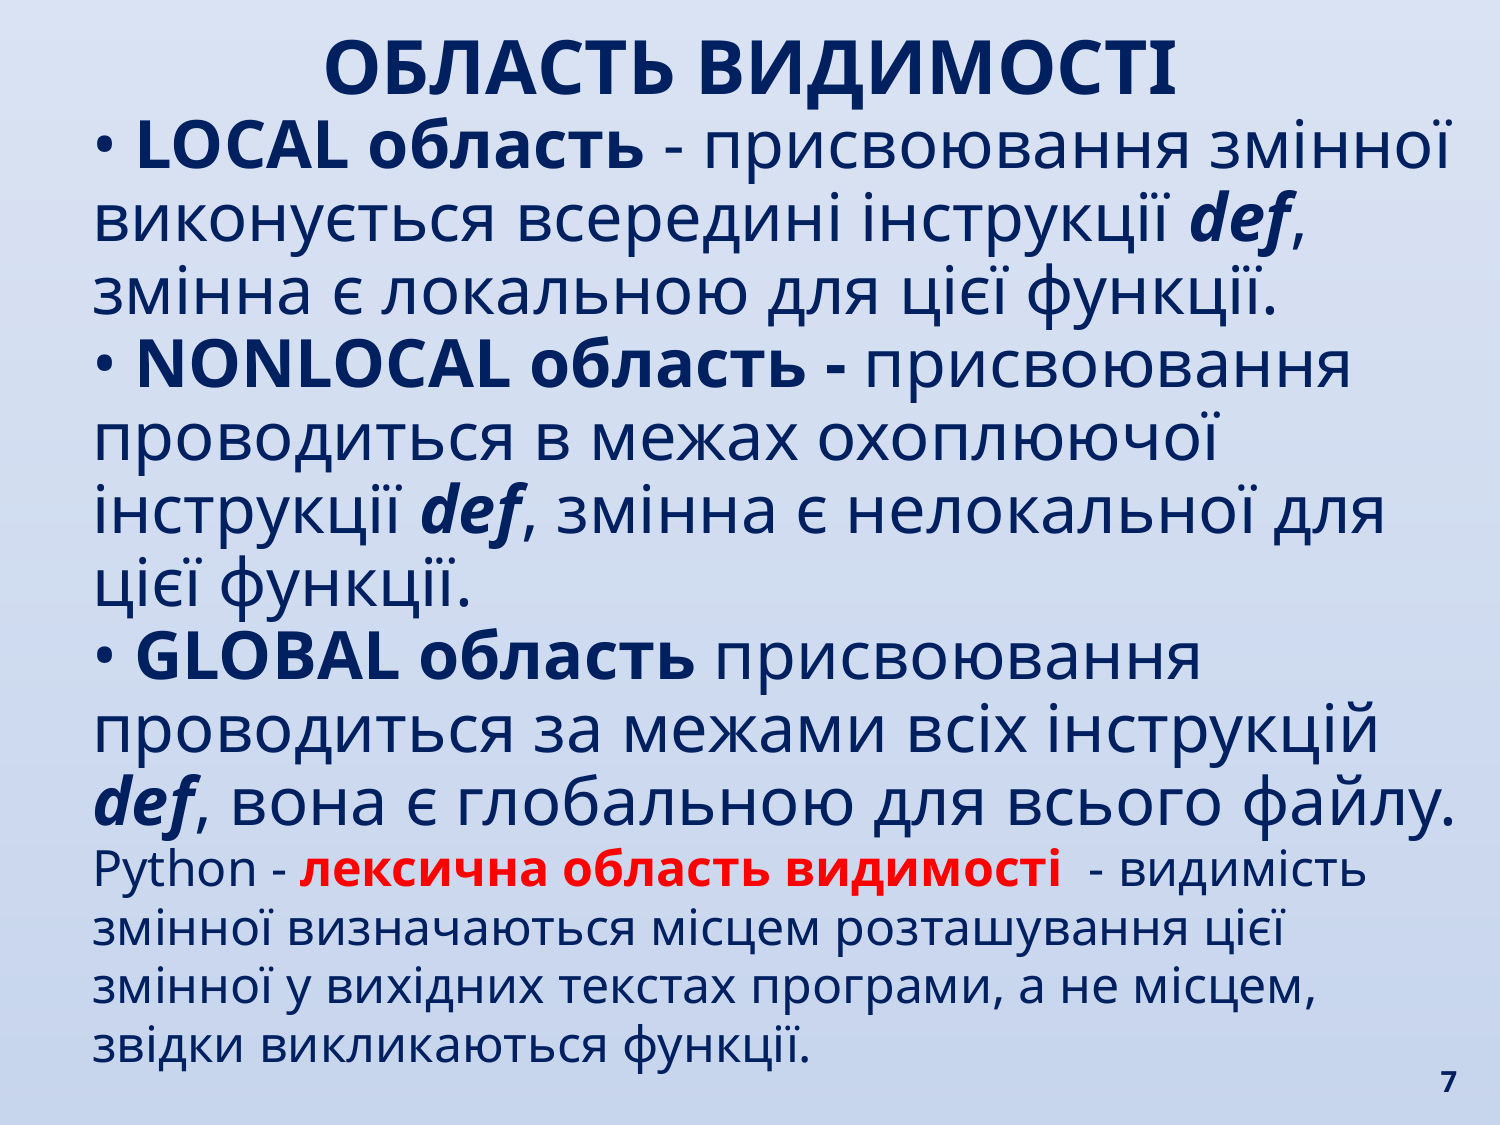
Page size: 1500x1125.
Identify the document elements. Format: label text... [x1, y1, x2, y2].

text_box ОБЛАСТЬ ВИДИМОСТІ [17, 12, 1483, 118]
text_box • LOCAL область - присвоювання змінної виконується всередині інструкції def, змінна є локальною для цієї функції. • NONLOCAL область - присвоювання проводиться в межах охоплюючої інструкції def, змінна є нелокальної для цієї функції. • GLOBAL область присвоювання проводиться за межами всіх інструкцій def, вона є глобальною для всього файлу. Python - лексична область видимості - видимість змінної визначаються місцем розташування цієї змінної у вихідних текстах програми, а не місцем, звідки викликаються функції. [77, 101, 1483, 1080]
text_box 7 [1399, 1080, 1473, 1111]
